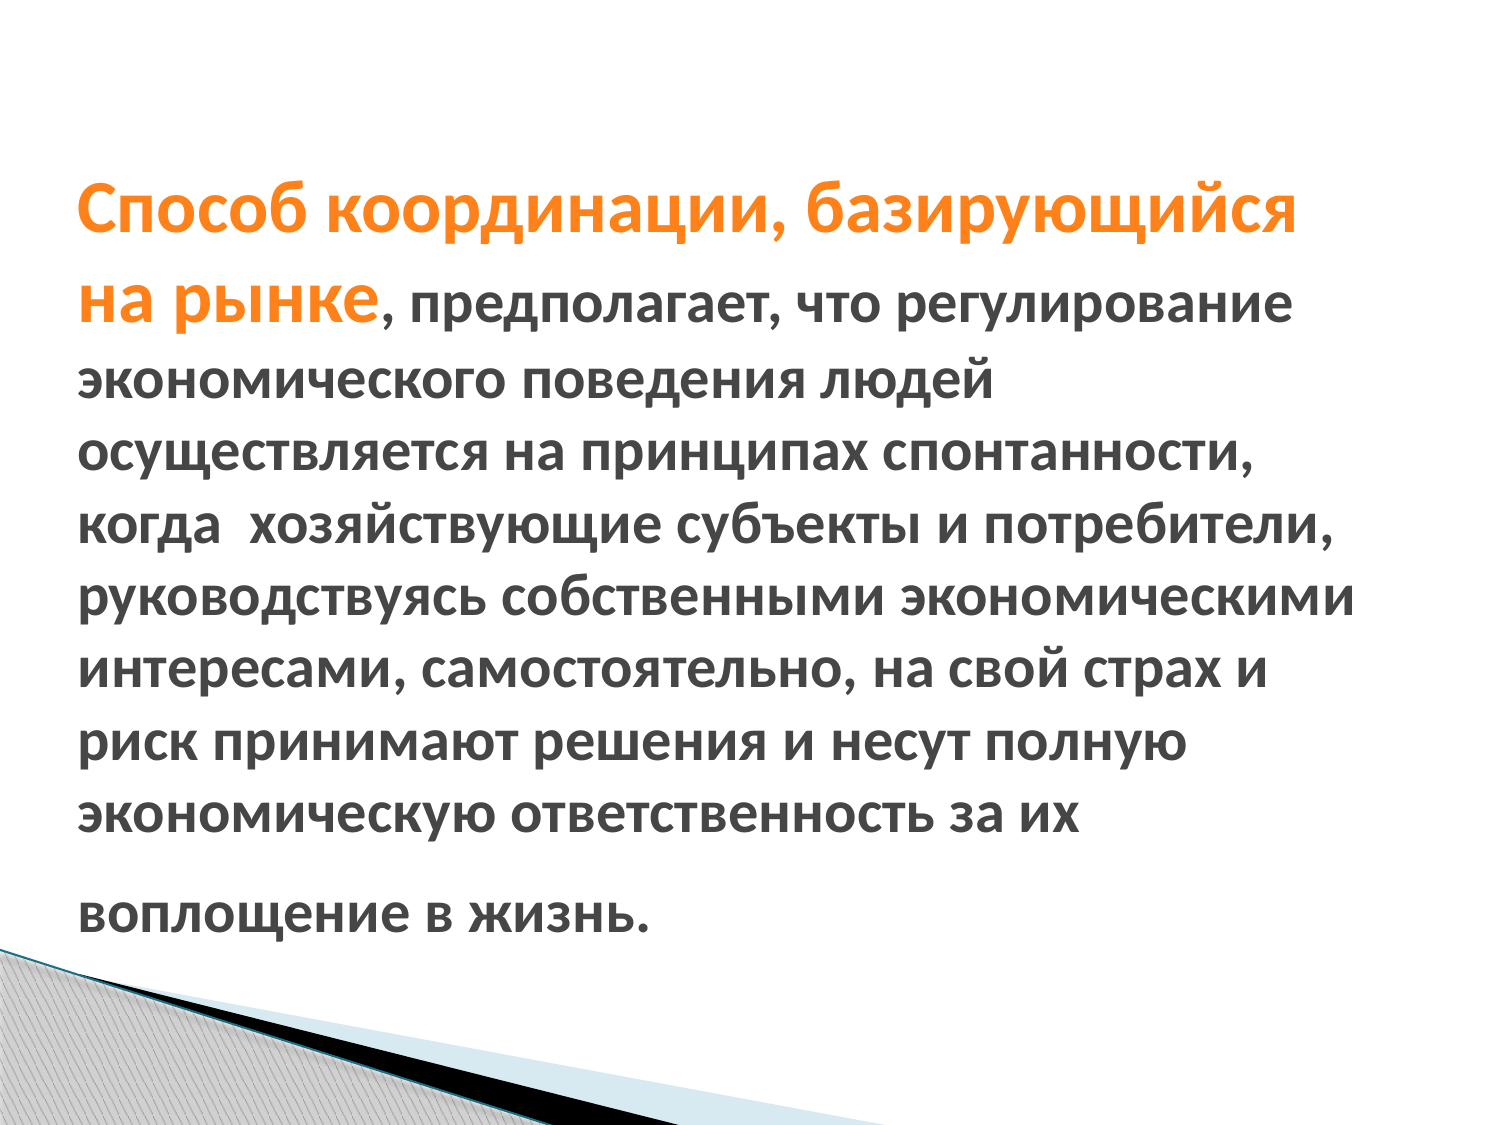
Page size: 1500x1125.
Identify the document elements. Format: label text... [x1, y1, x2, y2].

title Способ координации, базирующийся на рынке, предполагает, что регулирование экономического поведения людей осуществляется на принципах спонтанности, когда хозяйствующие субъекты и потребители, руководствуясь собственными экономическими интересами, самостоятельно, на свой страх и риск принимают решения и несут полную экономическую ответственность за их воплощение в жизнь. [62, 99, 1388, 1008]
